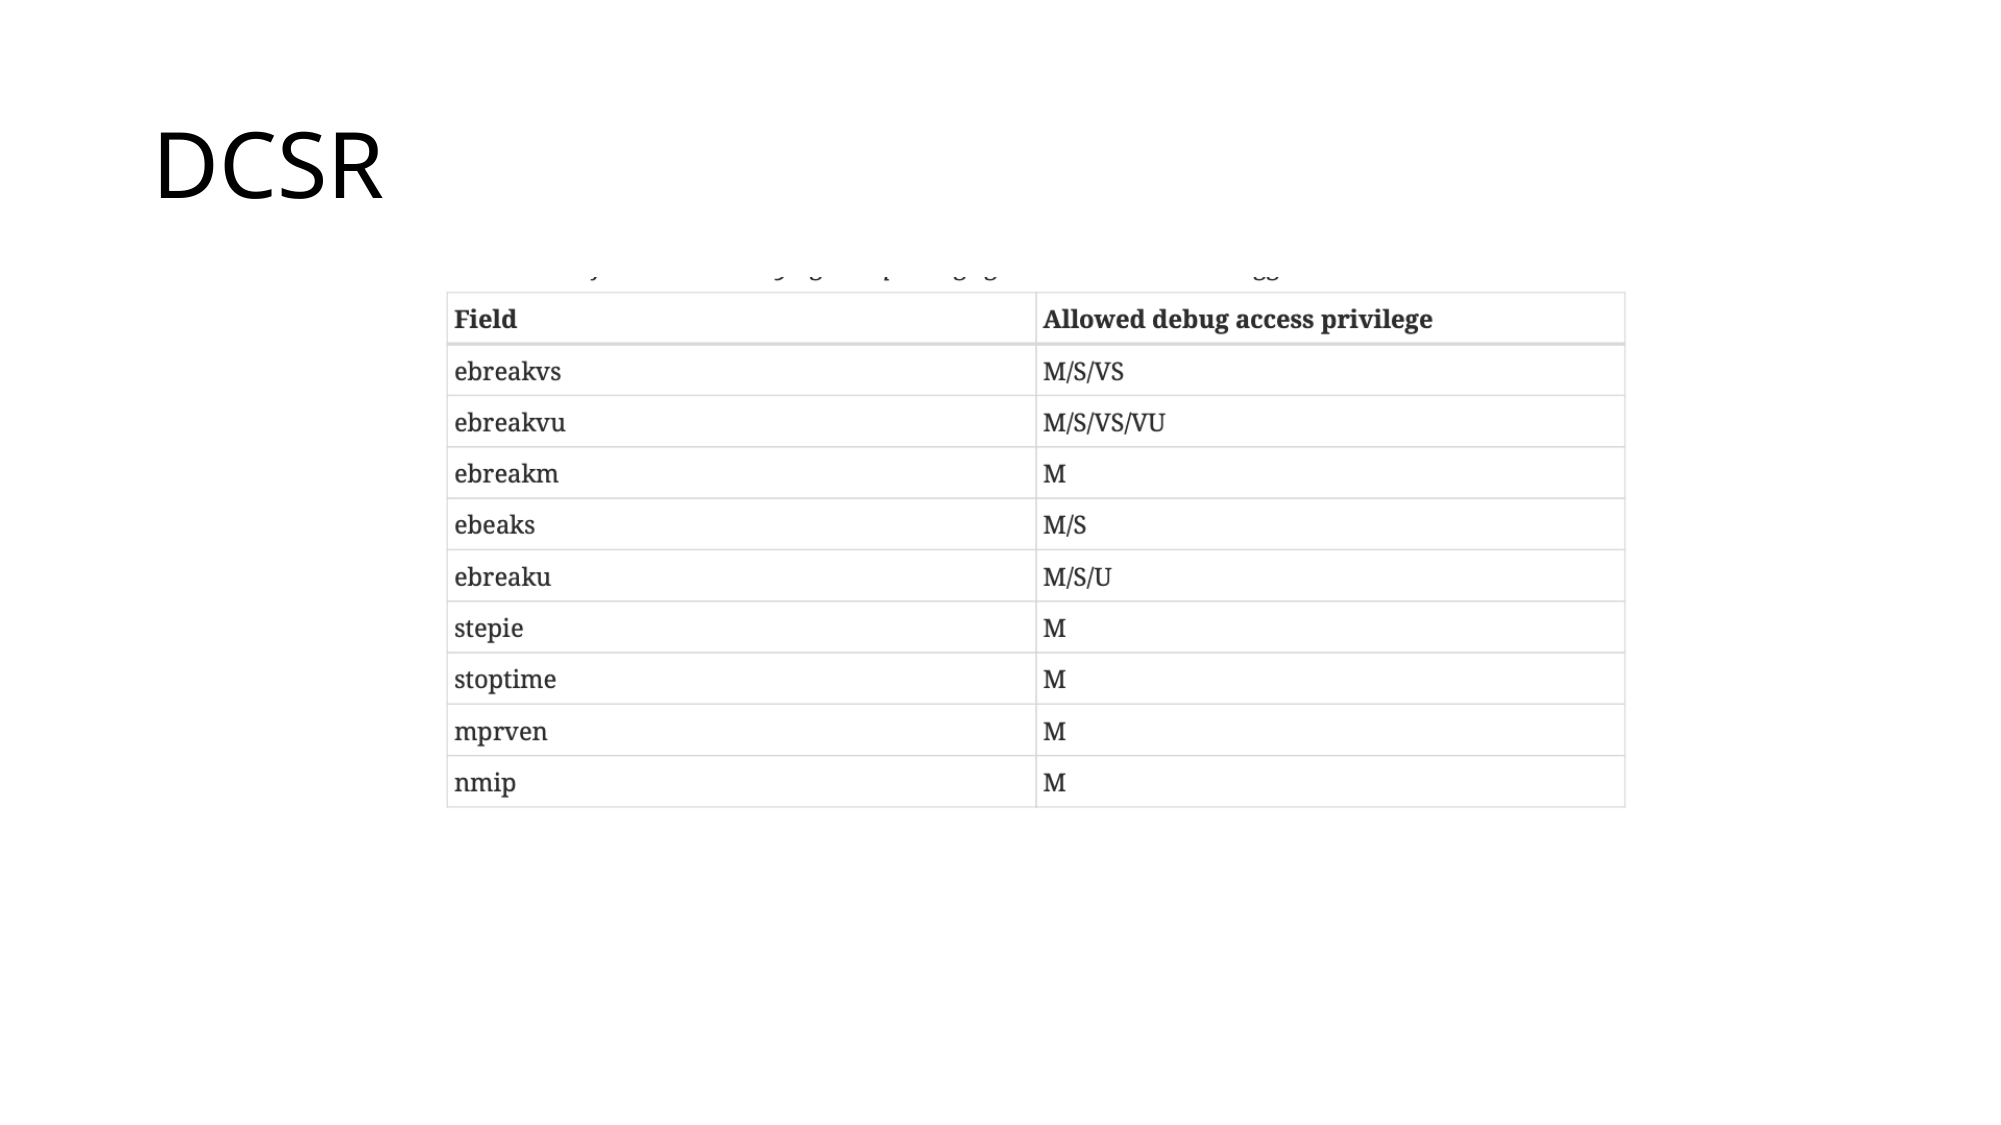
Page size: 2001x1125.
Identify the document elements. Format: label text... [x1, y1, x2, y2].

title DCSR [137, 59, 1863, 278]
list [423, 276, 1662, 830]
